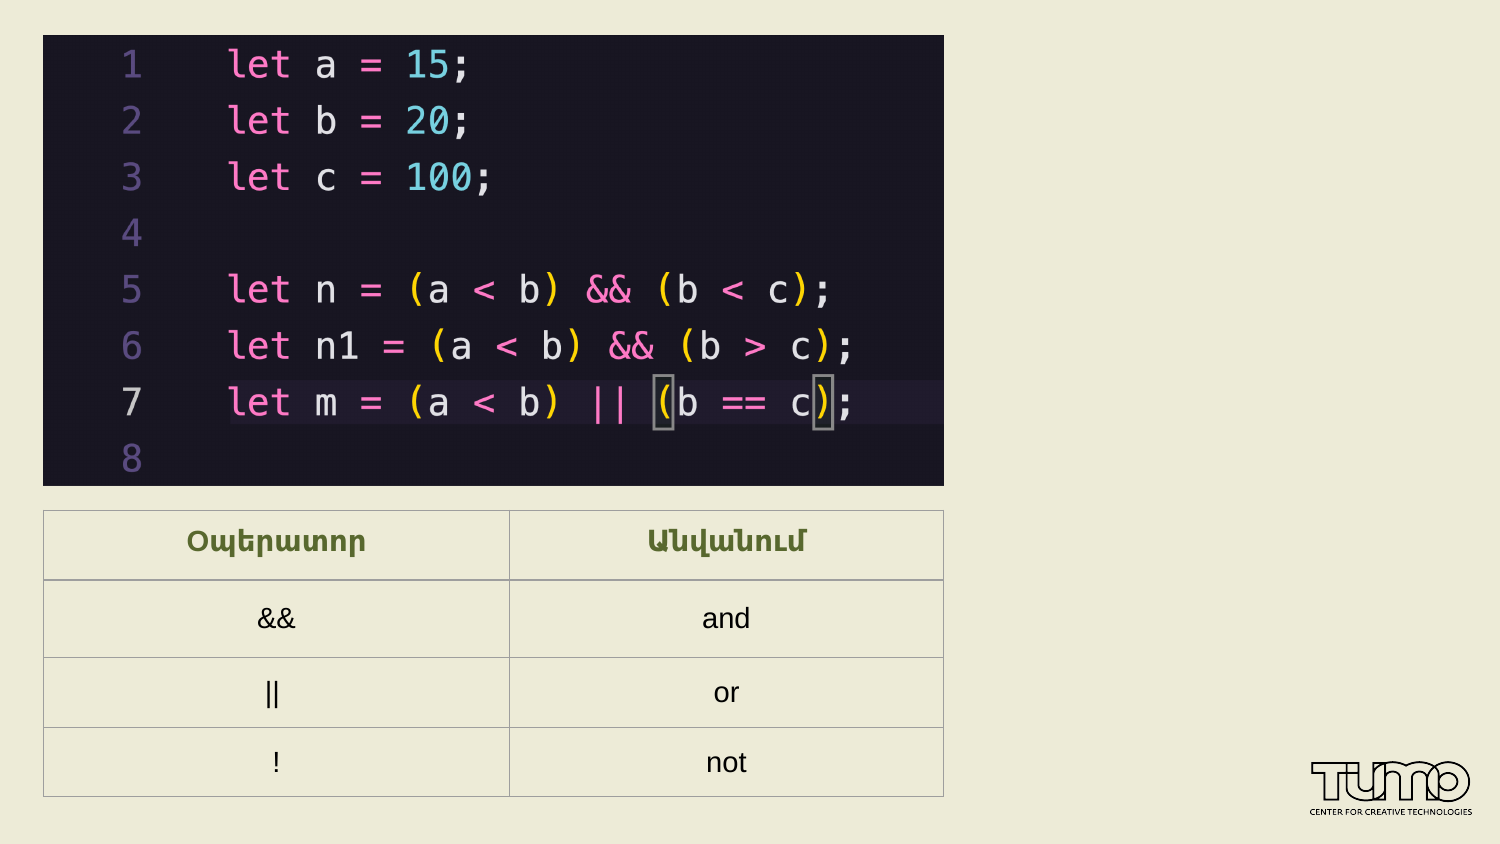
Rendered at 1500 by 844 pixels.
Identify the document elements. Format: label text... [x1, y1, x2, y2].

table_cell || [44, 658, 509, 727]
table_cell ! [44, 728, 509, 796]
picture [43, 34, 944, 486]
table_cell or [510, 658, 943, 727]
table_header Անվանում [510, 511, 943, 579]
picture [1310, 761, 1472, 815]
table_header Oպերատոր [44, 511, 509, 579]
table_cell and [510, 581, 943, 657]
table_cell not [510, 728, 943, 796]
table_cell && [44, 581, 509, 657]
